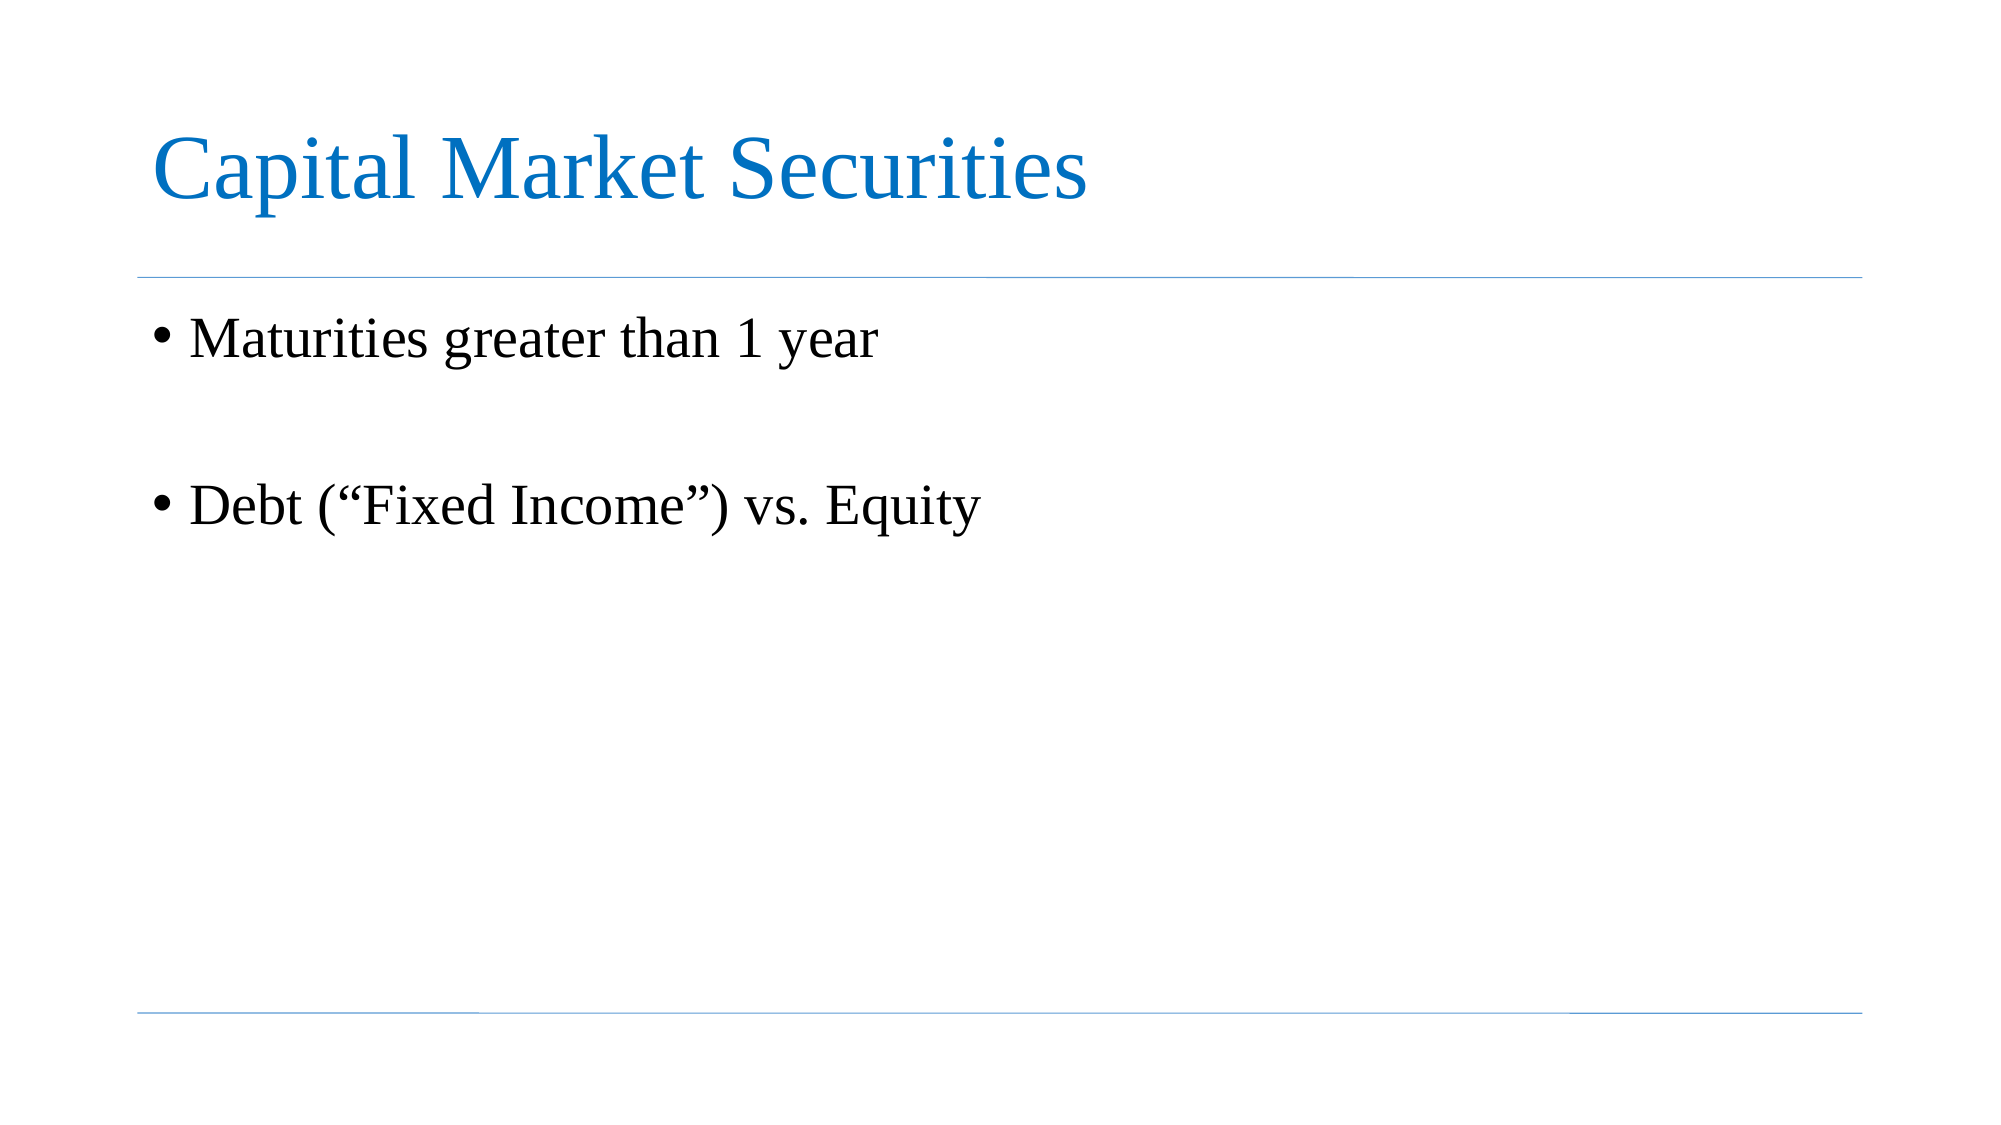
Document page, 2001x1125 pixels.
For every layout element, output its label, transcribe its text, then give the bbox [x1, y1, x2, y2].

title Capital Market Securities [137, 59, 1863, 278]
list Maturities greater than 1 year Debt (“Fixed Income”) vs. Equity [137, 299, 1863, 1014]
